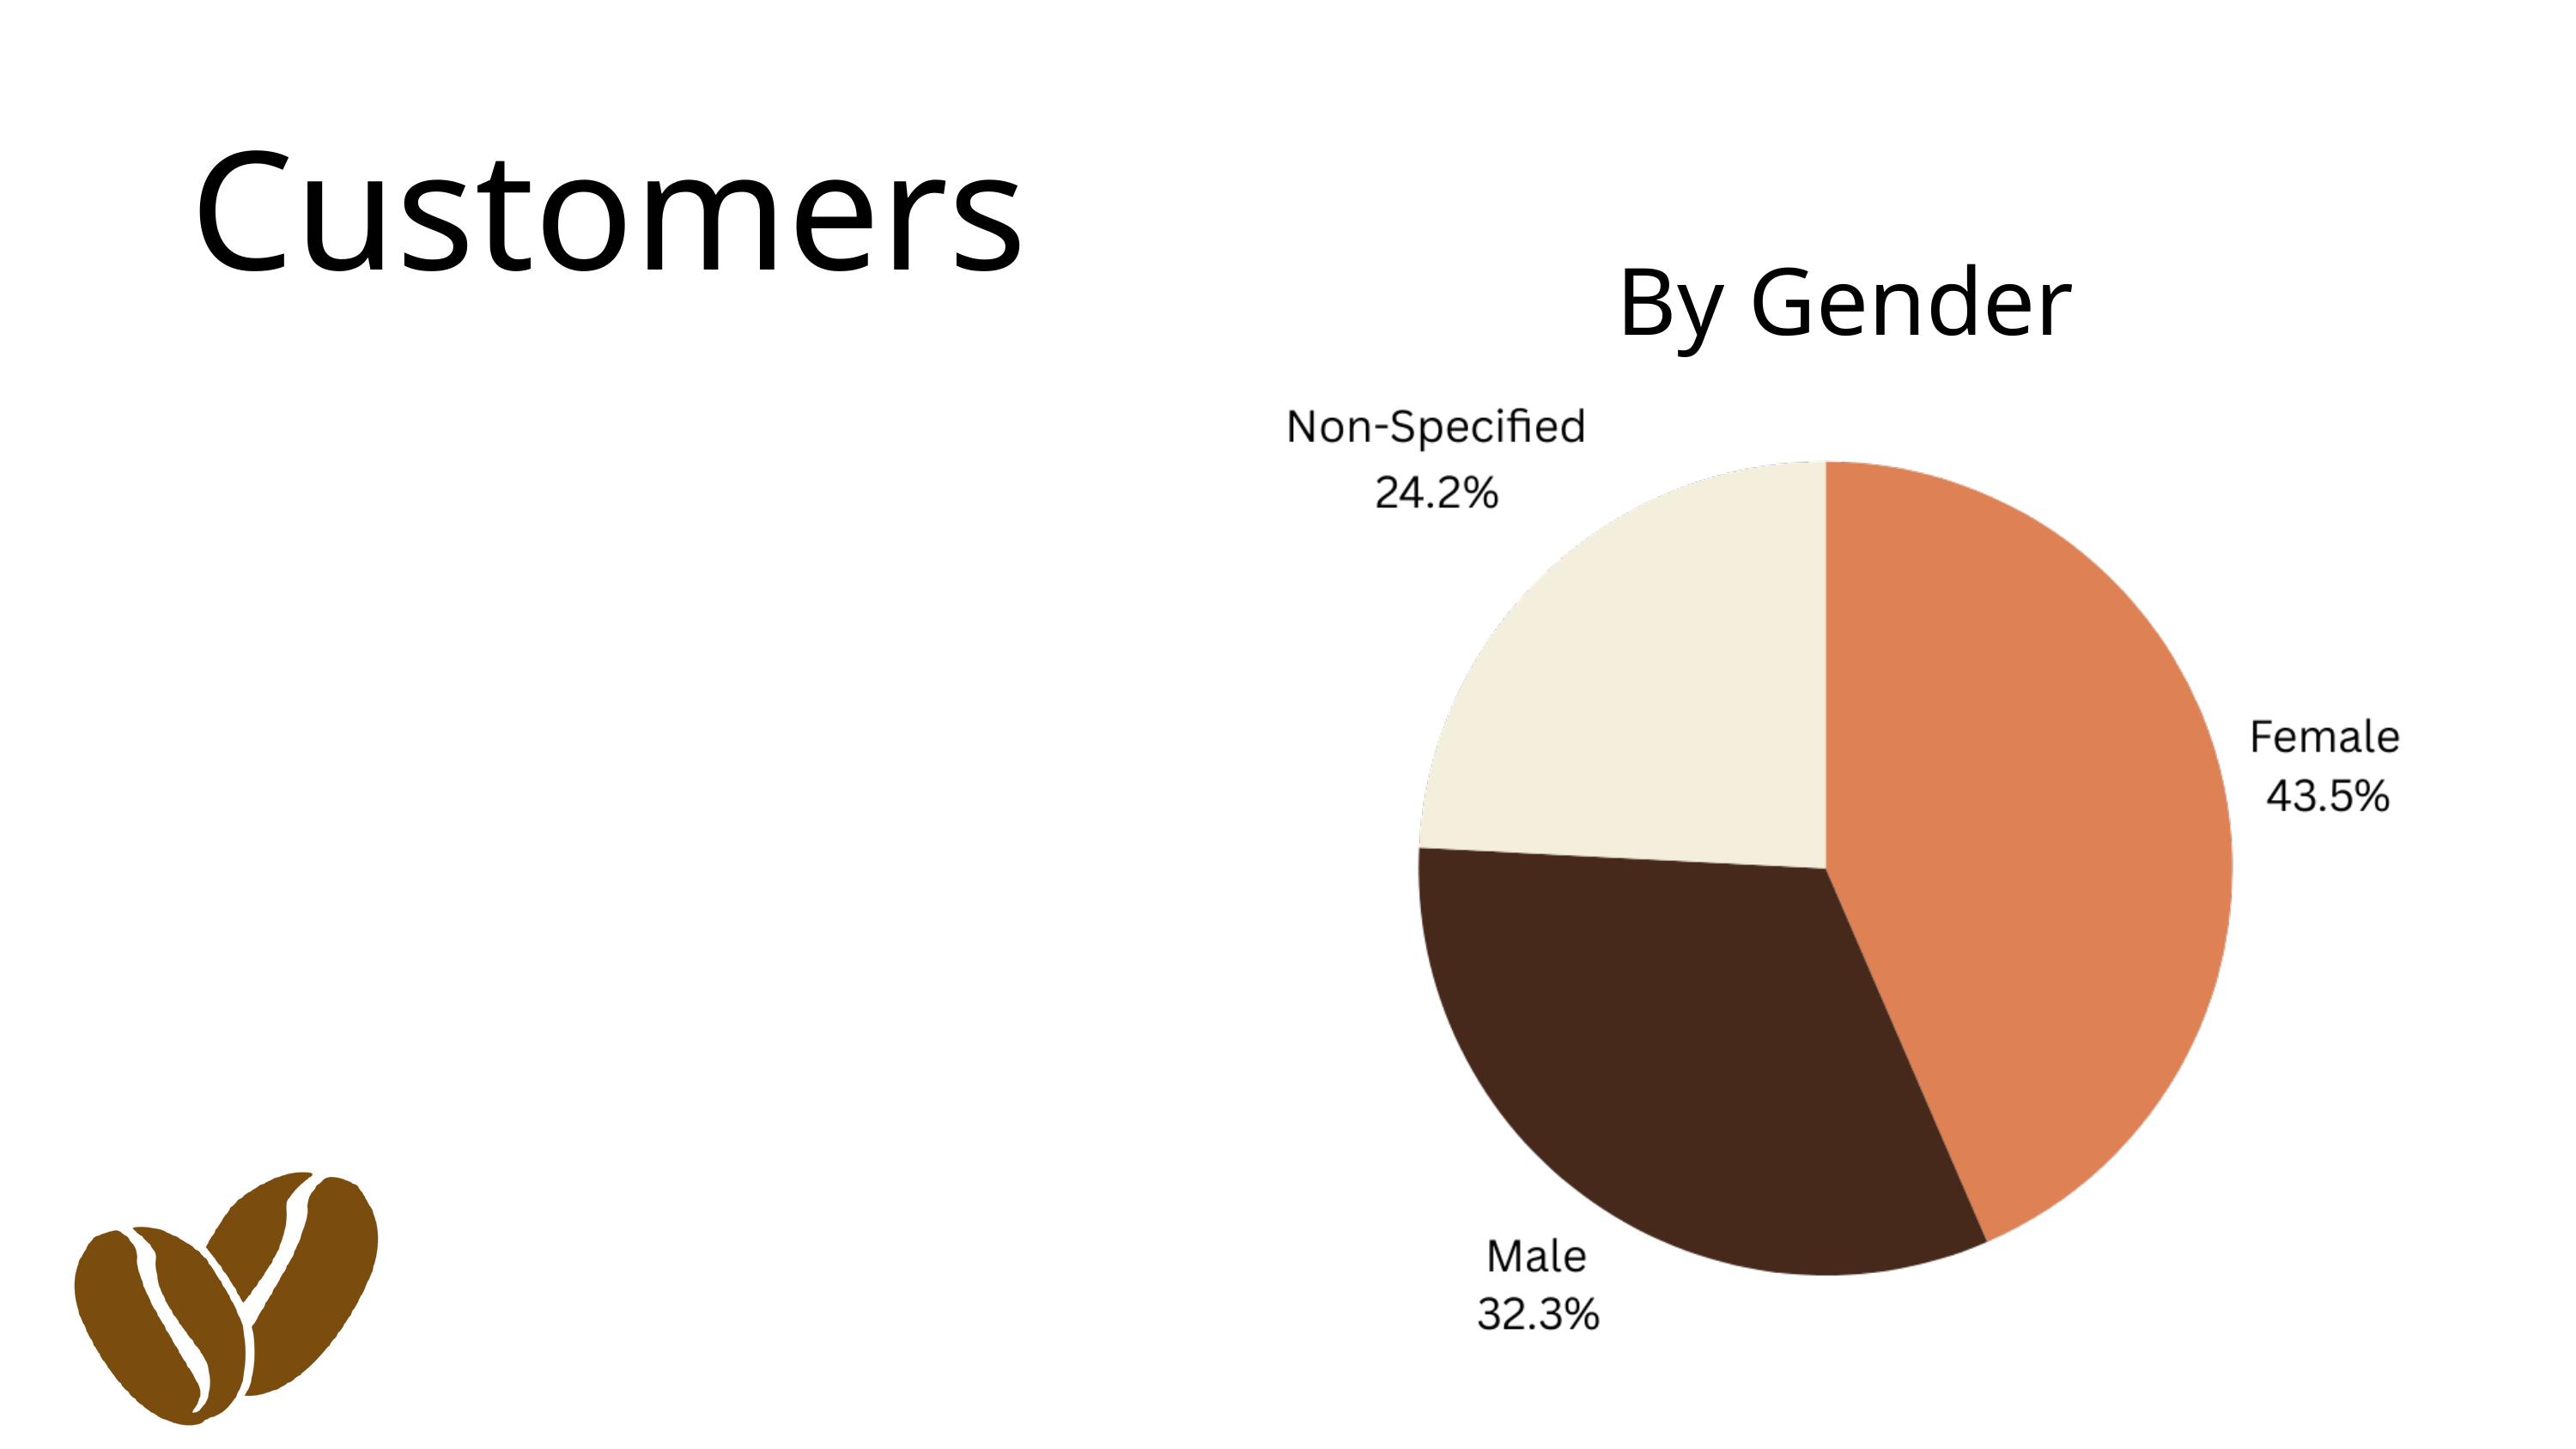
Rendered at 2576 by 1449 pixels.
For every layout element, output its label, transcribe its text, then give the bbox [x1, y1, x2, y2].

picture [1176, 294, 2516, 1442]
text_box By Gender [1607, 223, 2084, 292]
text_box Customers [144, 72, 1073, 303]
text_box [0, 1148, 452, 1449]
